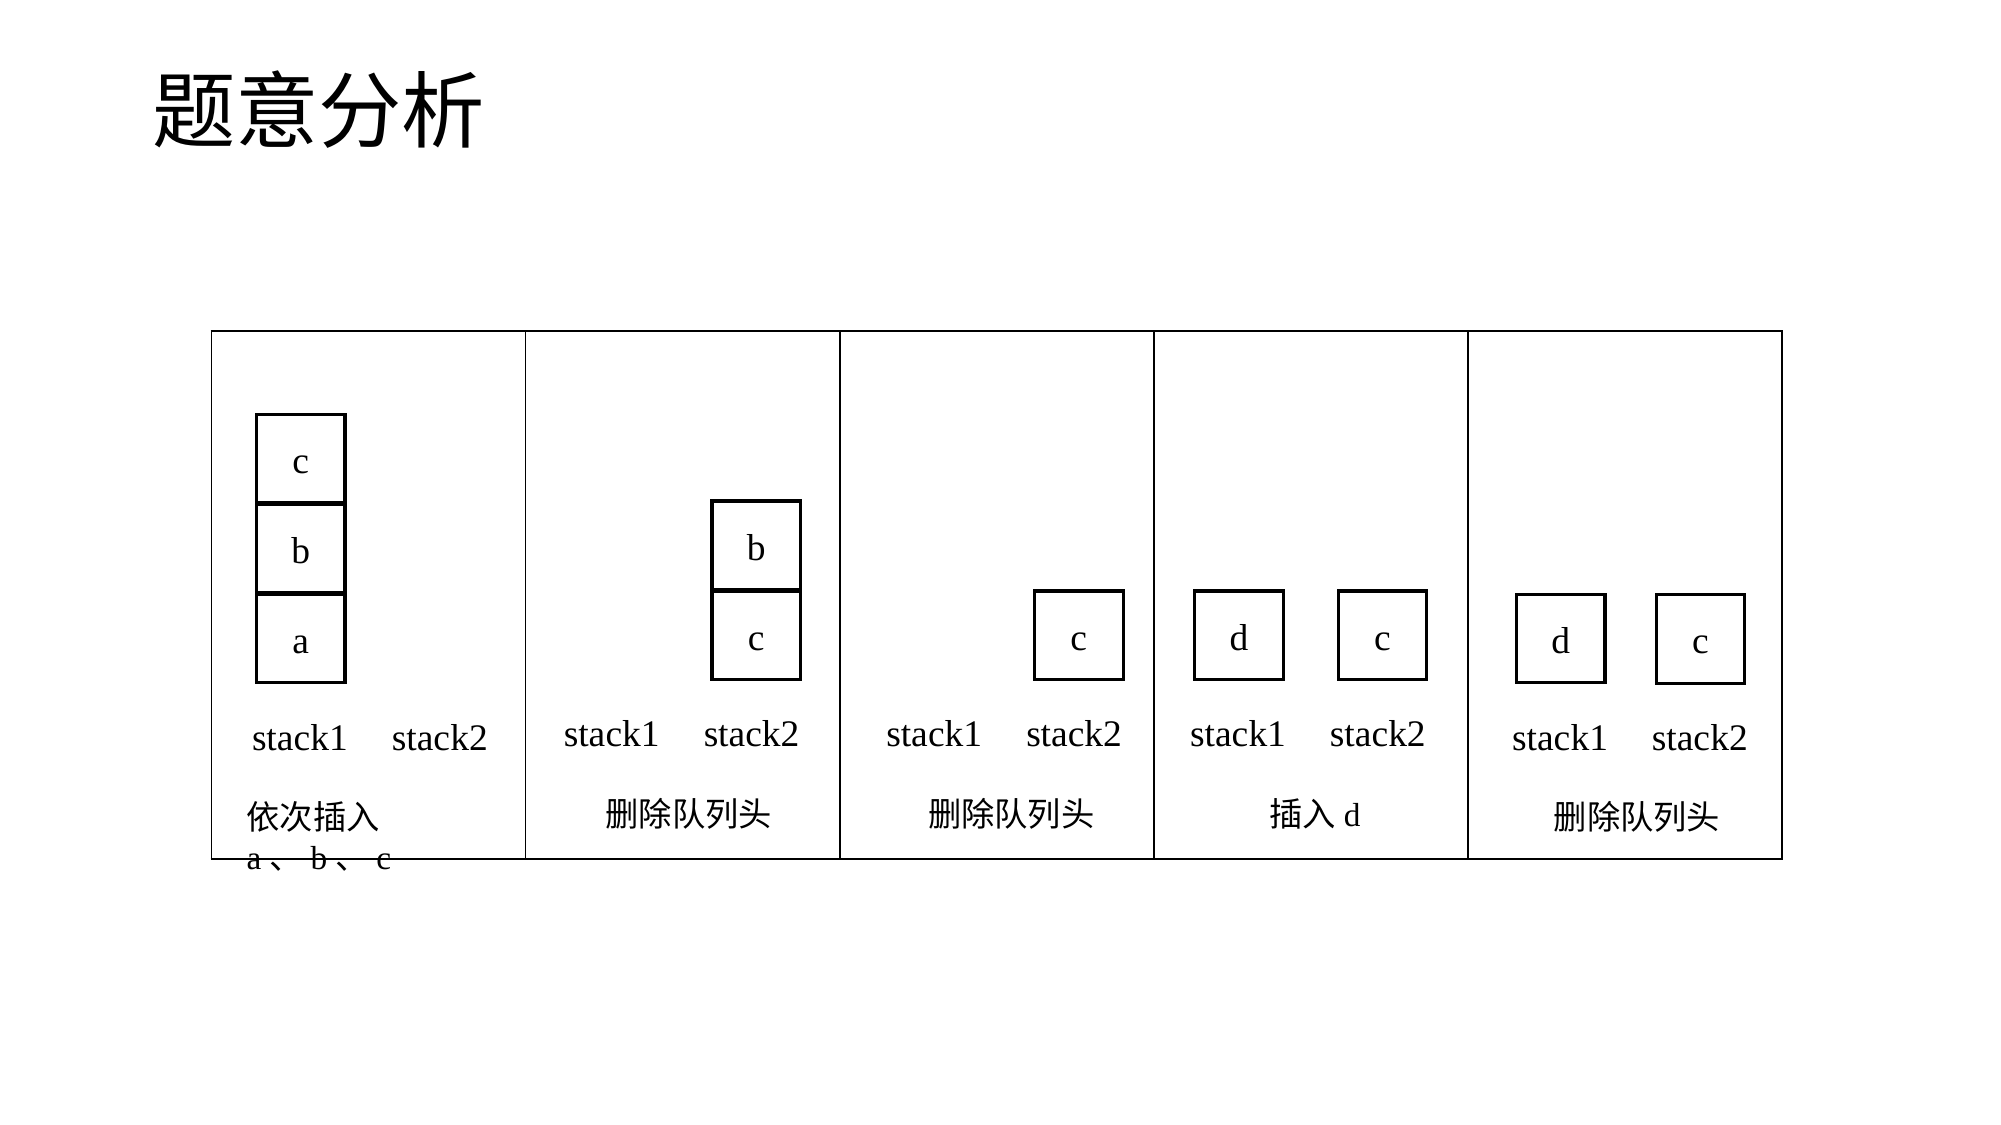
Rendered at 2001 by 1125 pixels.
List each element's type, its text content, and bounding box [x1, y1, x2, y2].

table_header [526, 332, 839, 858]
text_box b [255, 503, 346, 594]
text_box stack2 [688, 702, 816, 762]
text_box stack2 [1315, 702, 1443, 762]
text_box c [711, 590, 802, 680]
text_box 删除队列头 [866, 785, 1157, 840]
text_box b [711, 500, 802, 590]
text_box stack2 [1637, 705, 1765, 766]
text_box 插入d [1170, 785, 1461, 840]
text_box 删除队列头 [543, 785, 834, 840]
text_box stack1 [549, 702, 677, 762]
table_header [212, 332, 525, 858]
table_header [841, 332, 1153, 858]
text_box d [1515, 593, 1606, 684]
text_box stack1 [237, 705, 365, 766]
text_box a [255, 594, 346, 684]
title 题意分析 [137, 0, 1863, 218]
text_box c [1655, 594, 1746, 684]
text_box d [1194, 590, 1284, 680]
text_box 删除队列头 [1491, 788, 1783, 844]
text_box c [1337, 590, 1428, 680]
table_header [1469, 332, 1781, 858]
text_box c [1034, 590, 1124, 680]
text_box stack2 [377, 705, 505, 766]
text_box stack2 [1011, 702, 1139, 762]
text_box stack1 [871, 702, 999, 762]
table_header [1155, 332, 1467, 858]
text_box 依次插入a、b、c [231, 788, 523, 884]
text_box stack1 [1497, 705, 1625, 766]
text_box c [255, 413, 346, 503]
text_box stack1 [1175, 702, 1303, 762]
